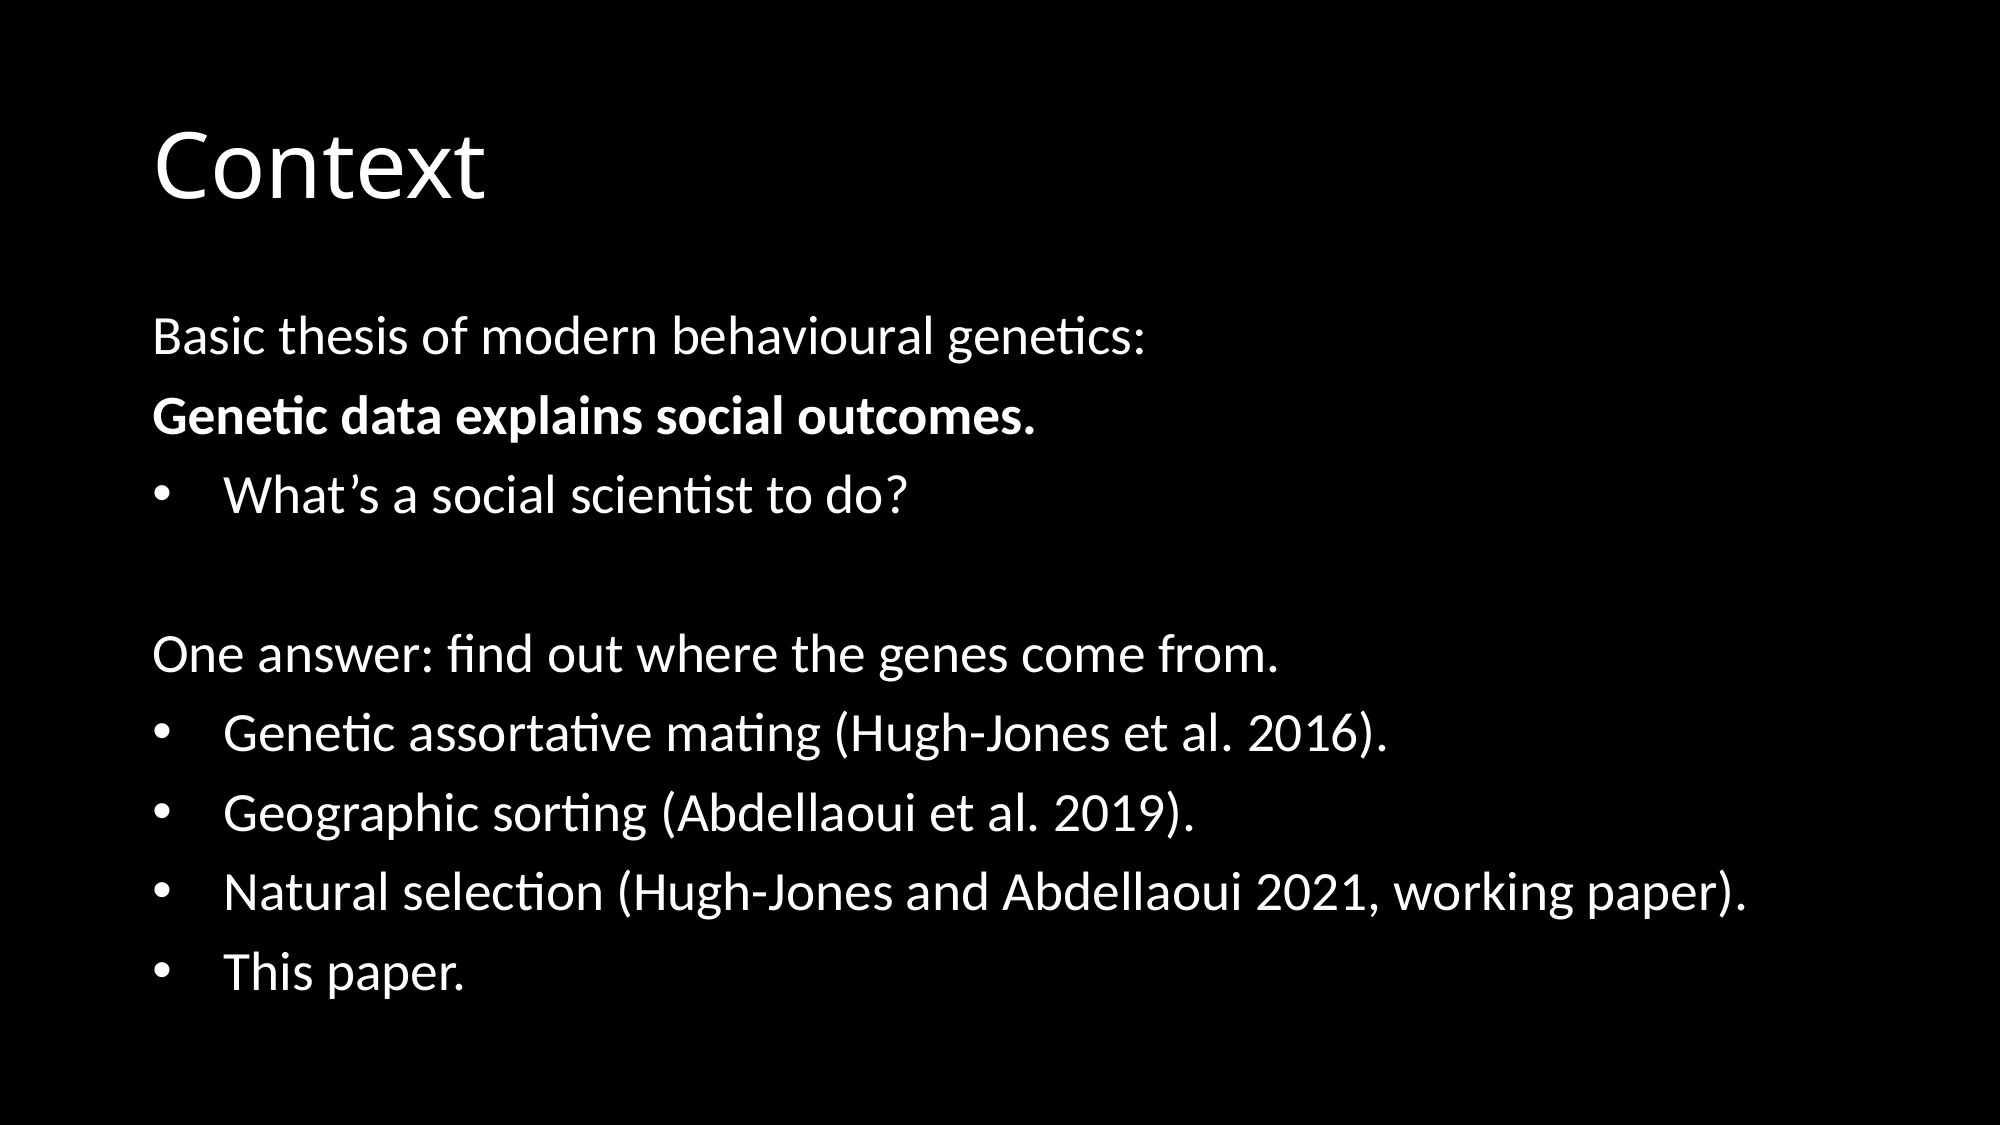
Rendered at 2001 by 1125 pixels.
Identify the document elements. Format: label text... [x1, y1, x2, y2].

title Context [137, 59, 1863, 278]
list Basic thesis of modern behavioural genetics: Genetic data explains social outcomes. What’s a social scientist to do? One answer: find out where the genes come from. Genetic assortative mating (Hugh-Jones et al. 2016). Geographic sorting (Abdellaoui et al. 2019). Natural selection (Hugh-Jones and Abdellaoui 2021, working paper). This paper. [137, 299, 1863, 1014]
